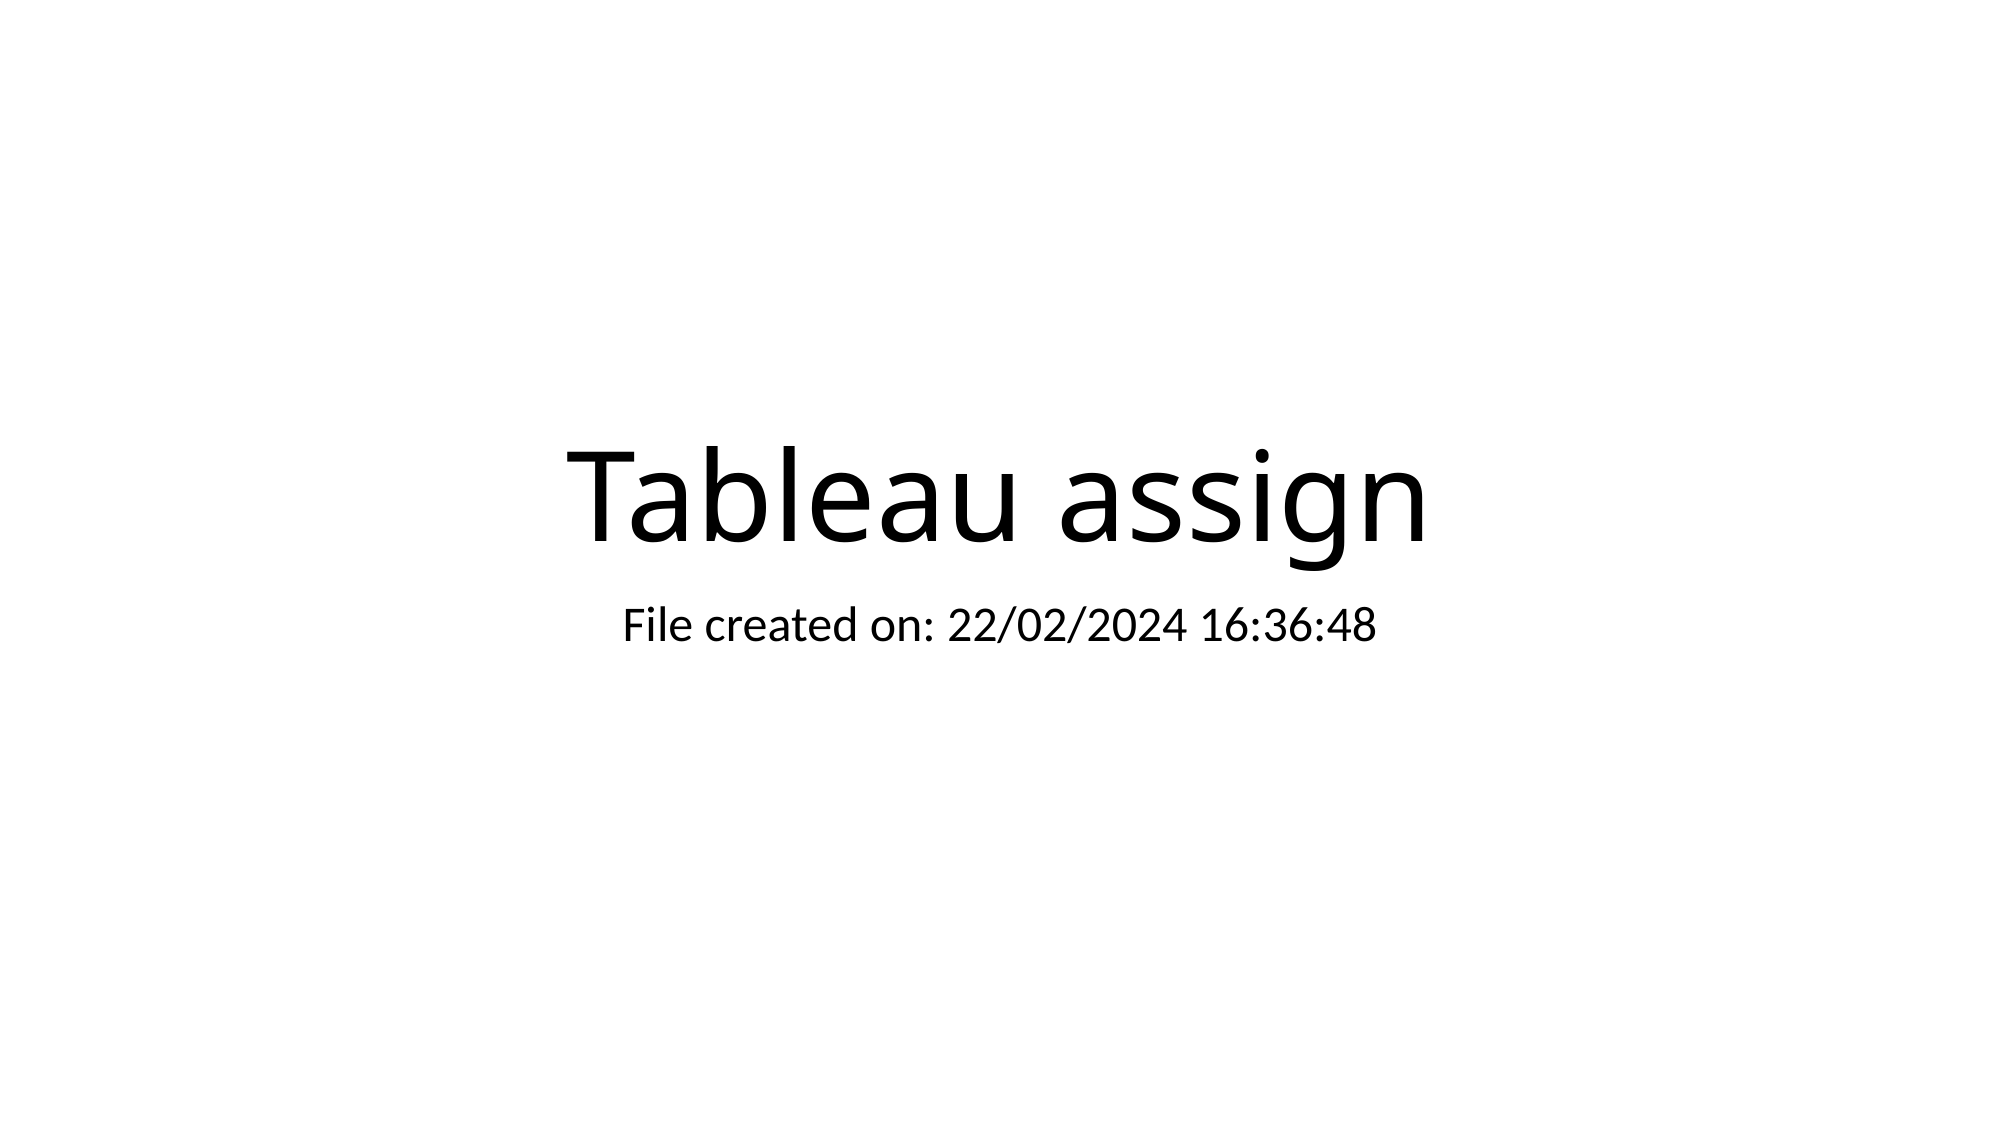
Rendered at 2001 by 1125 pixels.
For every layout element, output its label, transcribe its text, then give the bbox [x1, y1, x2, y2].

title Tableau assign [249, 184, 1750, 576]
subtitle File created on: 22/02/2024 16:36:48 [249, 590, 1750, 863]
